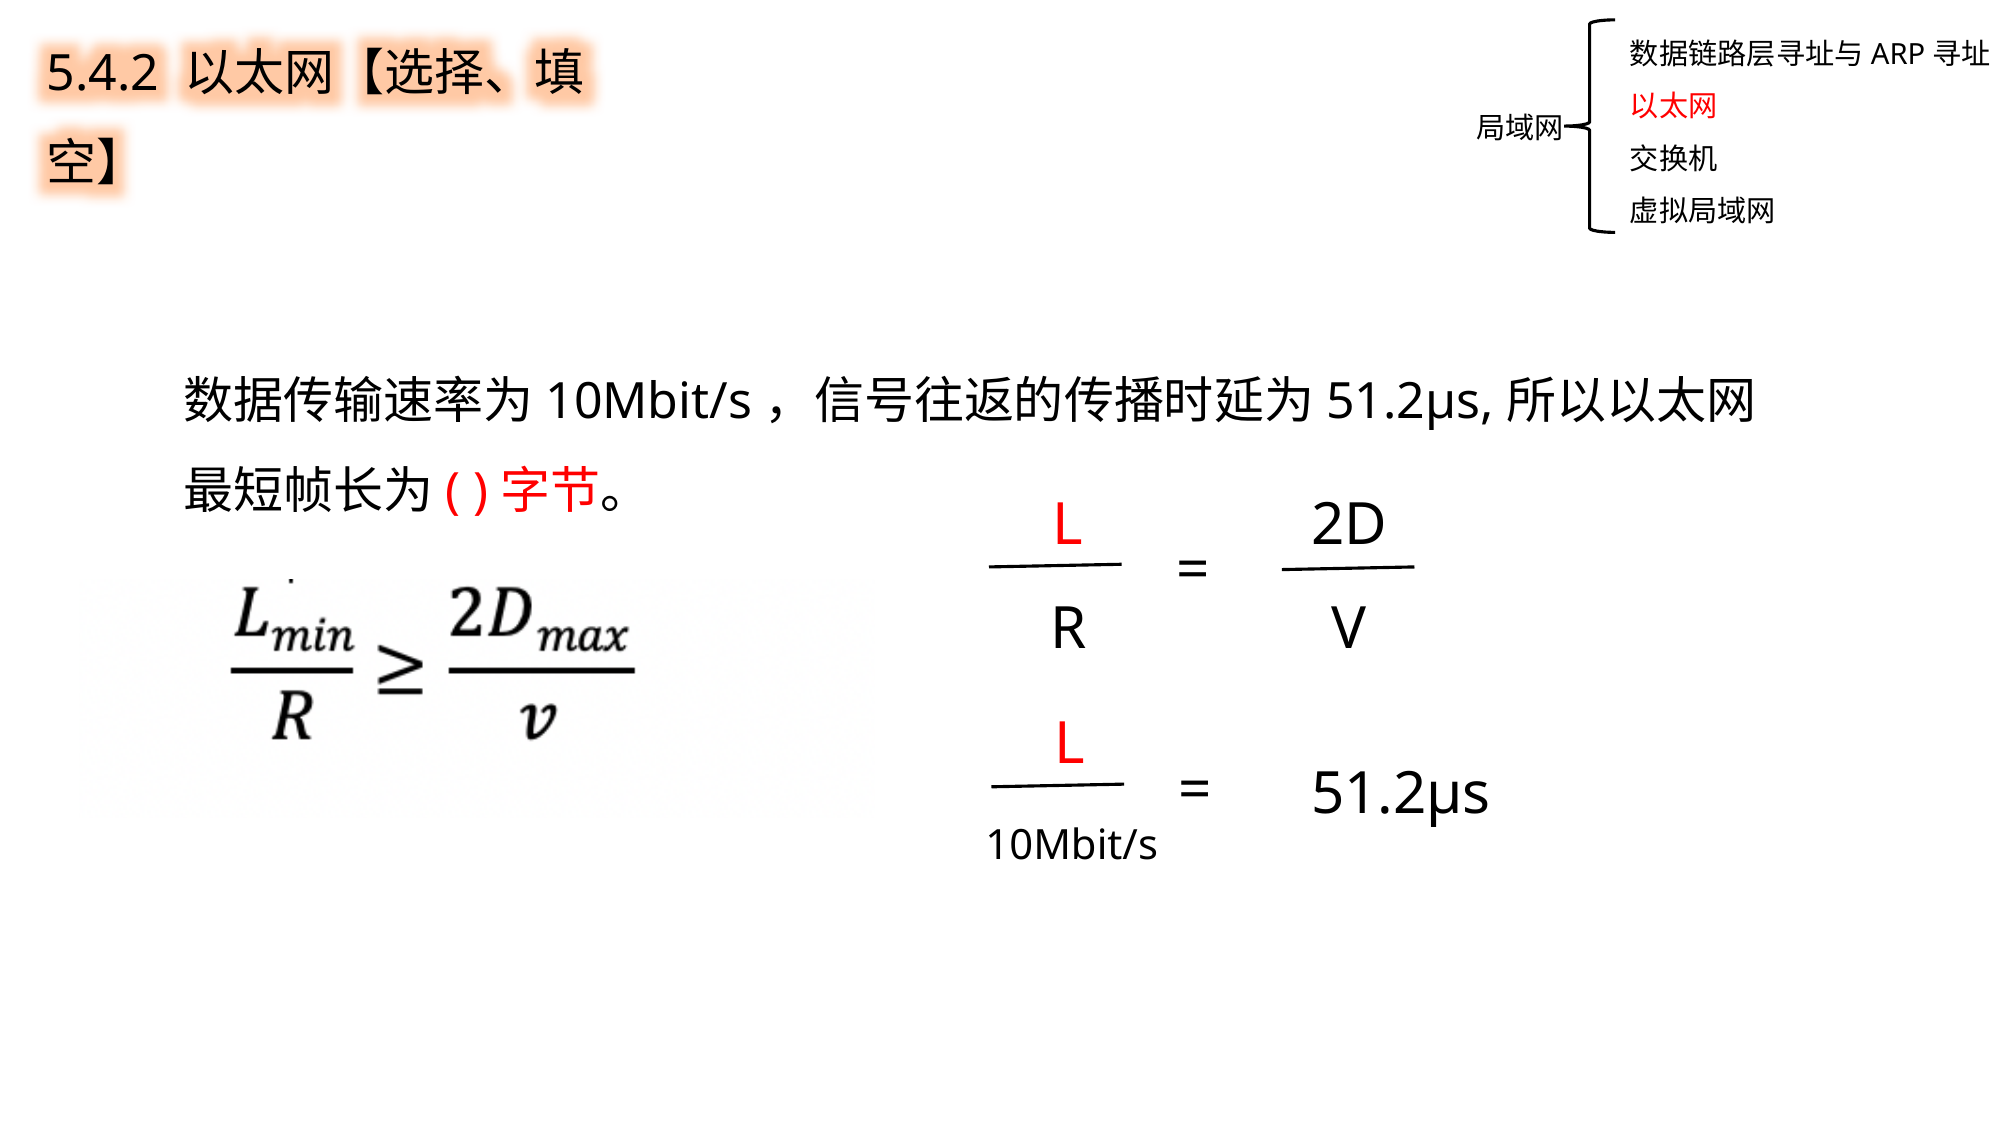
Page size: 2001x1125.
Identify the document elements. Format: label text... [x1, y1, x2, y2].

text_box 51.2μs [1296, 747, 1568, 833]
text_box 数据链路层寻址与ARP寻址 以太网 交换机 虚拟局域网 [1615, 10, 2000, 235]
text_box 5.4.3.0交换机 [26, 19, 702, 182]
text_box 点对点链路协议 [21, 15, 706, 187]
text_box 10Mbit/s [970, 810, 1187, 876]
picture [79, 579, 875, 818]
text_box = [1164, 743, 1249, 829]
text_box 5.4.2 以太网【选择、填空】 [28, 22, 698, 179]
text_box L [1039, 698, 1124, 784]
text_box R [1035, 582, 1120, 668]
text_box V [1316, 582, 1401, 668]
text_box 2D [1296, 478, 1421, 564]
text_box 数据传输速率为10Mbit/s，信号往返的传播时延为51.2μs,所以以太网最短帧长为( )字节。 [168, 331, 1773, 527]
text_box L [1037, 478, 1122, 564]
text_box 局域网 [1461, 101, 1588, 152]
text_box = [1161, 524, 1246, 609]
text_box [1564, 18, 1615, 234]
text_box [1281, 566, 1415, 570]
